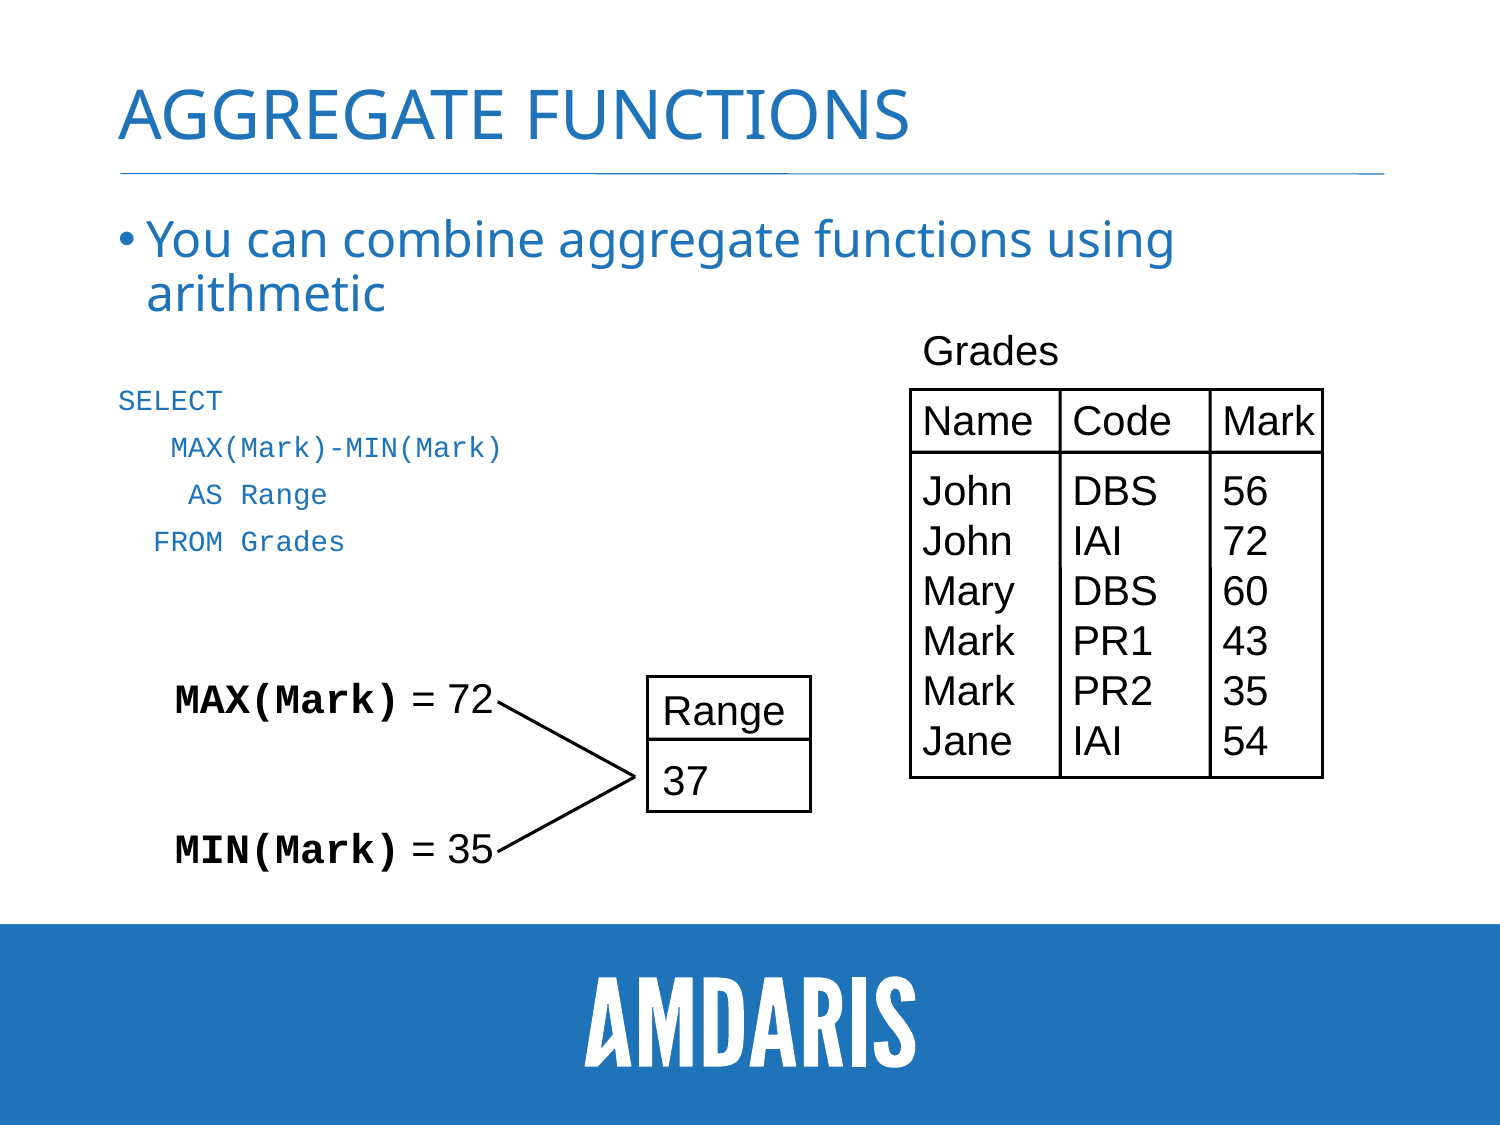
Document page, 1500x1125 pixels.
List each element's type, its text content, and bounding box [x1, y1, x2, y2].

title Aggregate Functions [103, 59, 1397, 175]
list You can combine aggregate functions using arithmetic SELECT MAX(Mark)-MIN(Mark) AS Range FROM Grades [103, 206, 1397, 887]
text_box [160, 664, 811, 880]
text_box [907, 316, 1331, 778]
